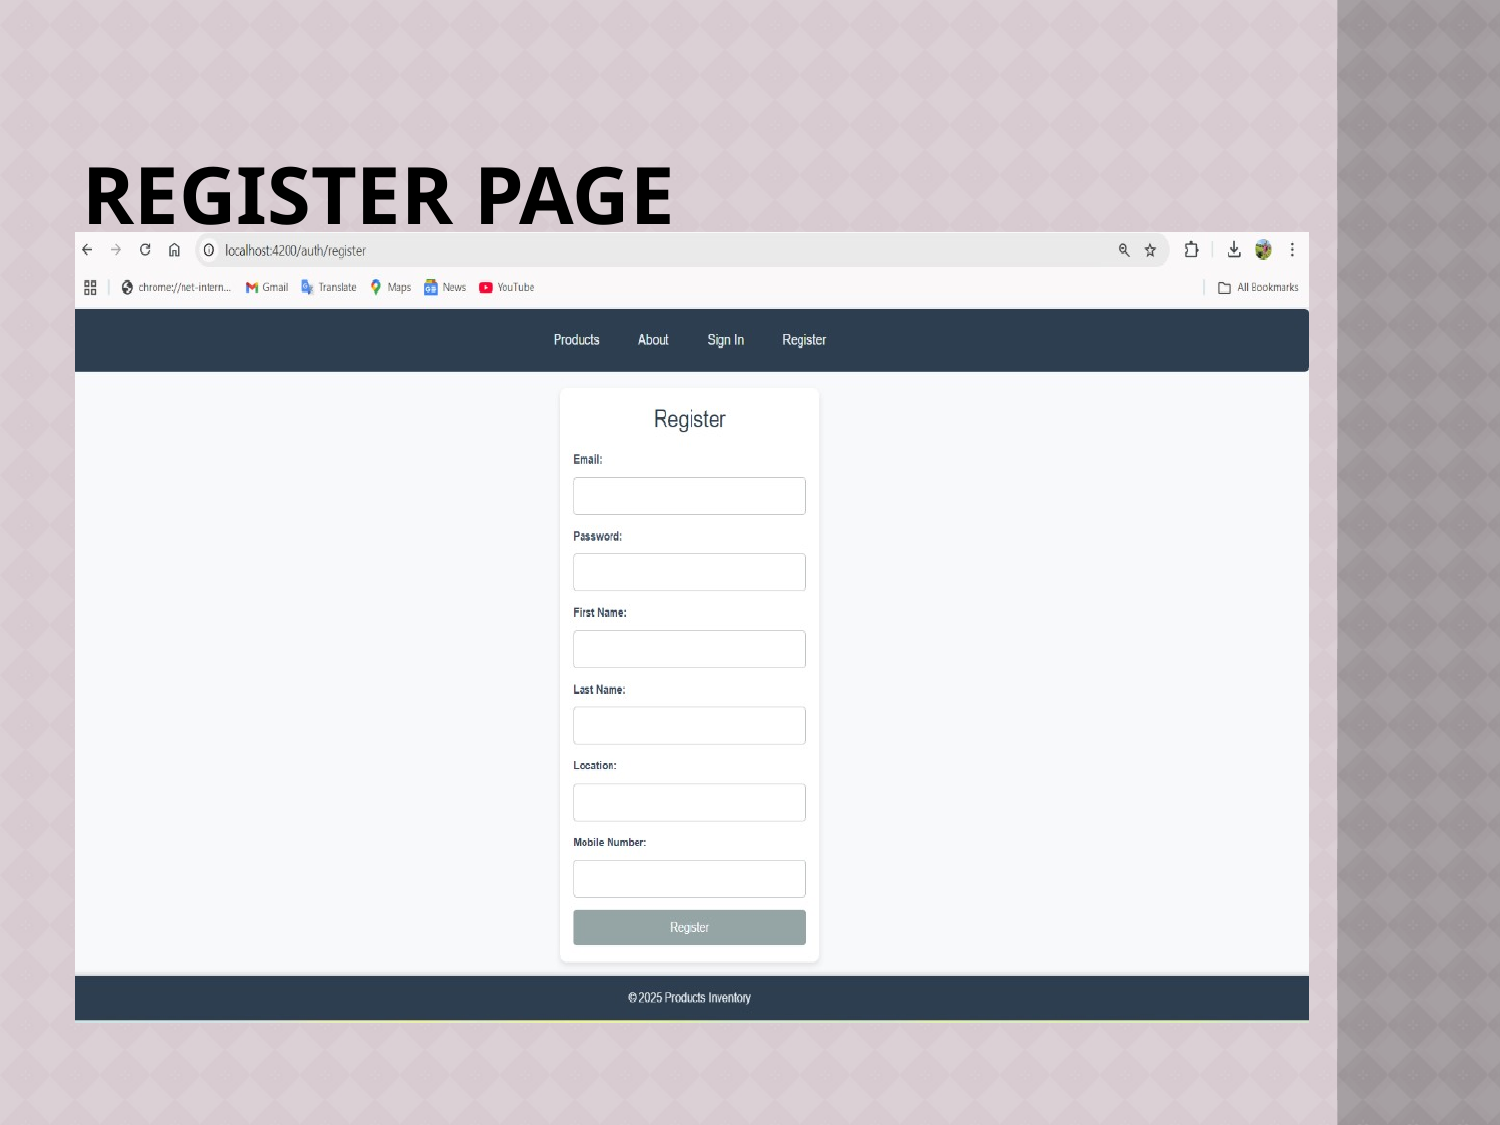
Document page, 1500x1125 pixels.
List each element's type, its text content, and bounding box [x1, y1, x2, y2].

title Register page [75, 52, 1263, 230]
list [74, 232, 1309, 1023]
